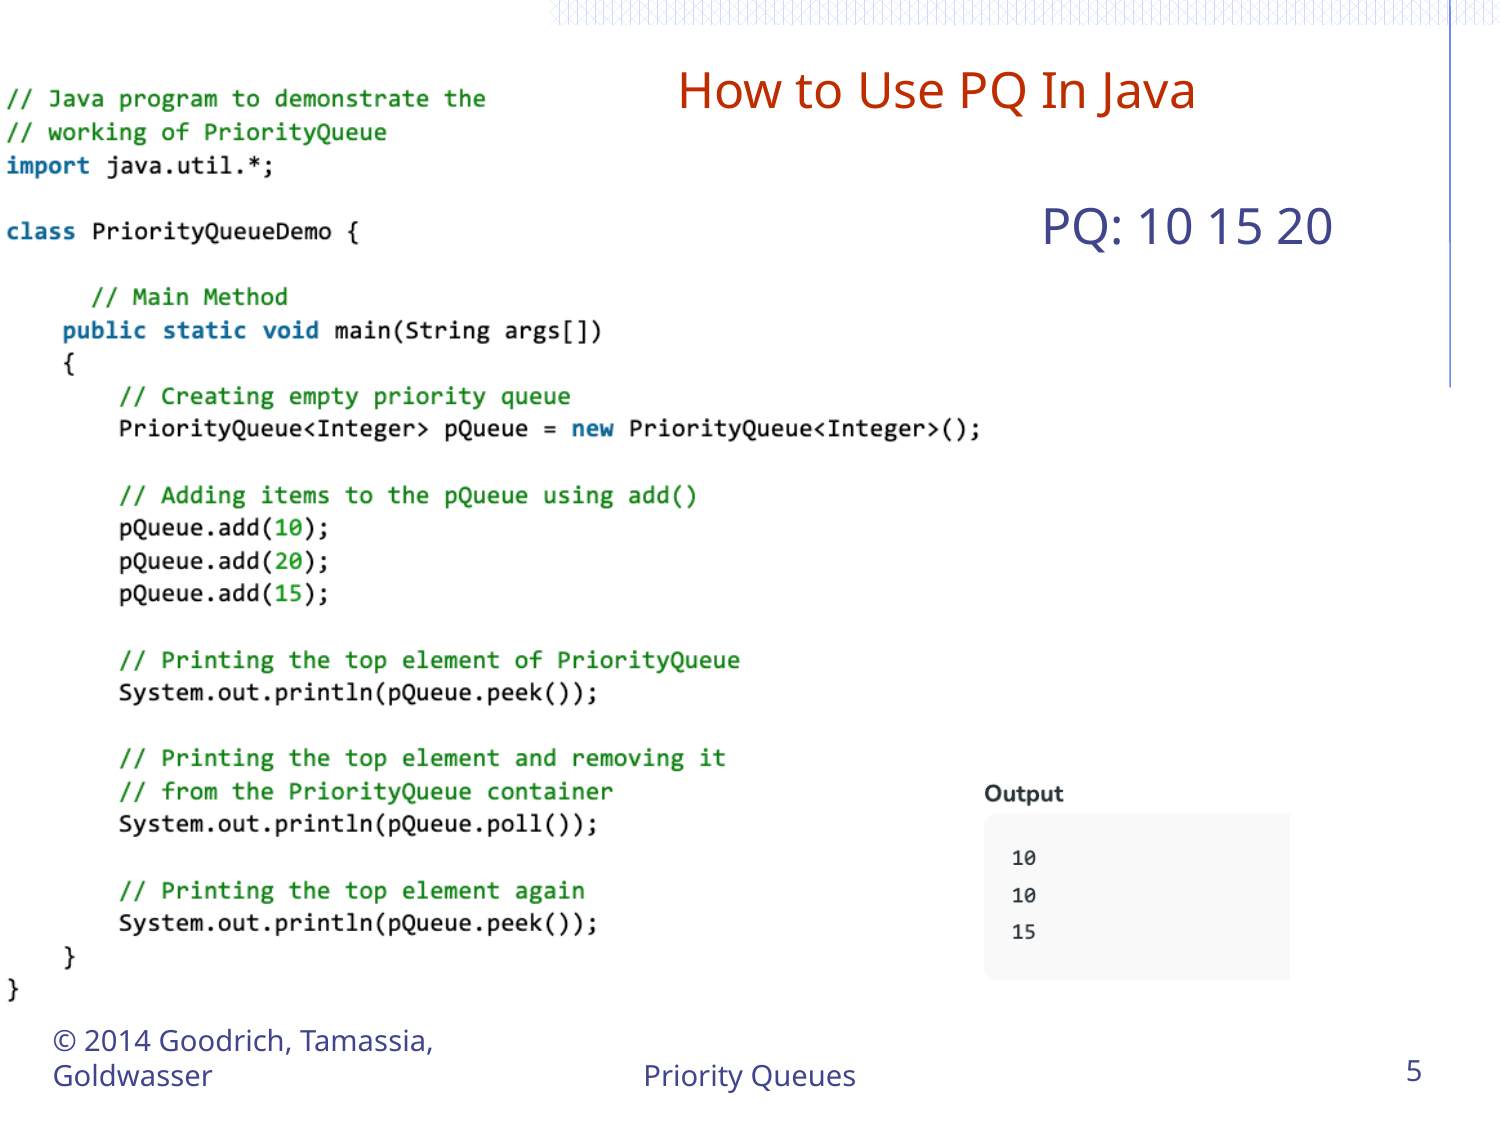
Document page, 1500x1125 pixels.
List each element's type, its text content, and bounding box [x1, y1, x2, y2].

title How to Use PQ In Java [662, 24, 1500, 126]
footer Priority Queues [512, 1035, 988, 1101]
picture [0, 63, 1290, 1026]
slide_number 5 [1124, 1024, 1438, 1101]
text_box PQ: 10 15 20 [1032, 187, 1349, 263]
slide_number © 2014 Goodrich, Tamassia, Goldwasser [37, 1035, 512, 1101]
